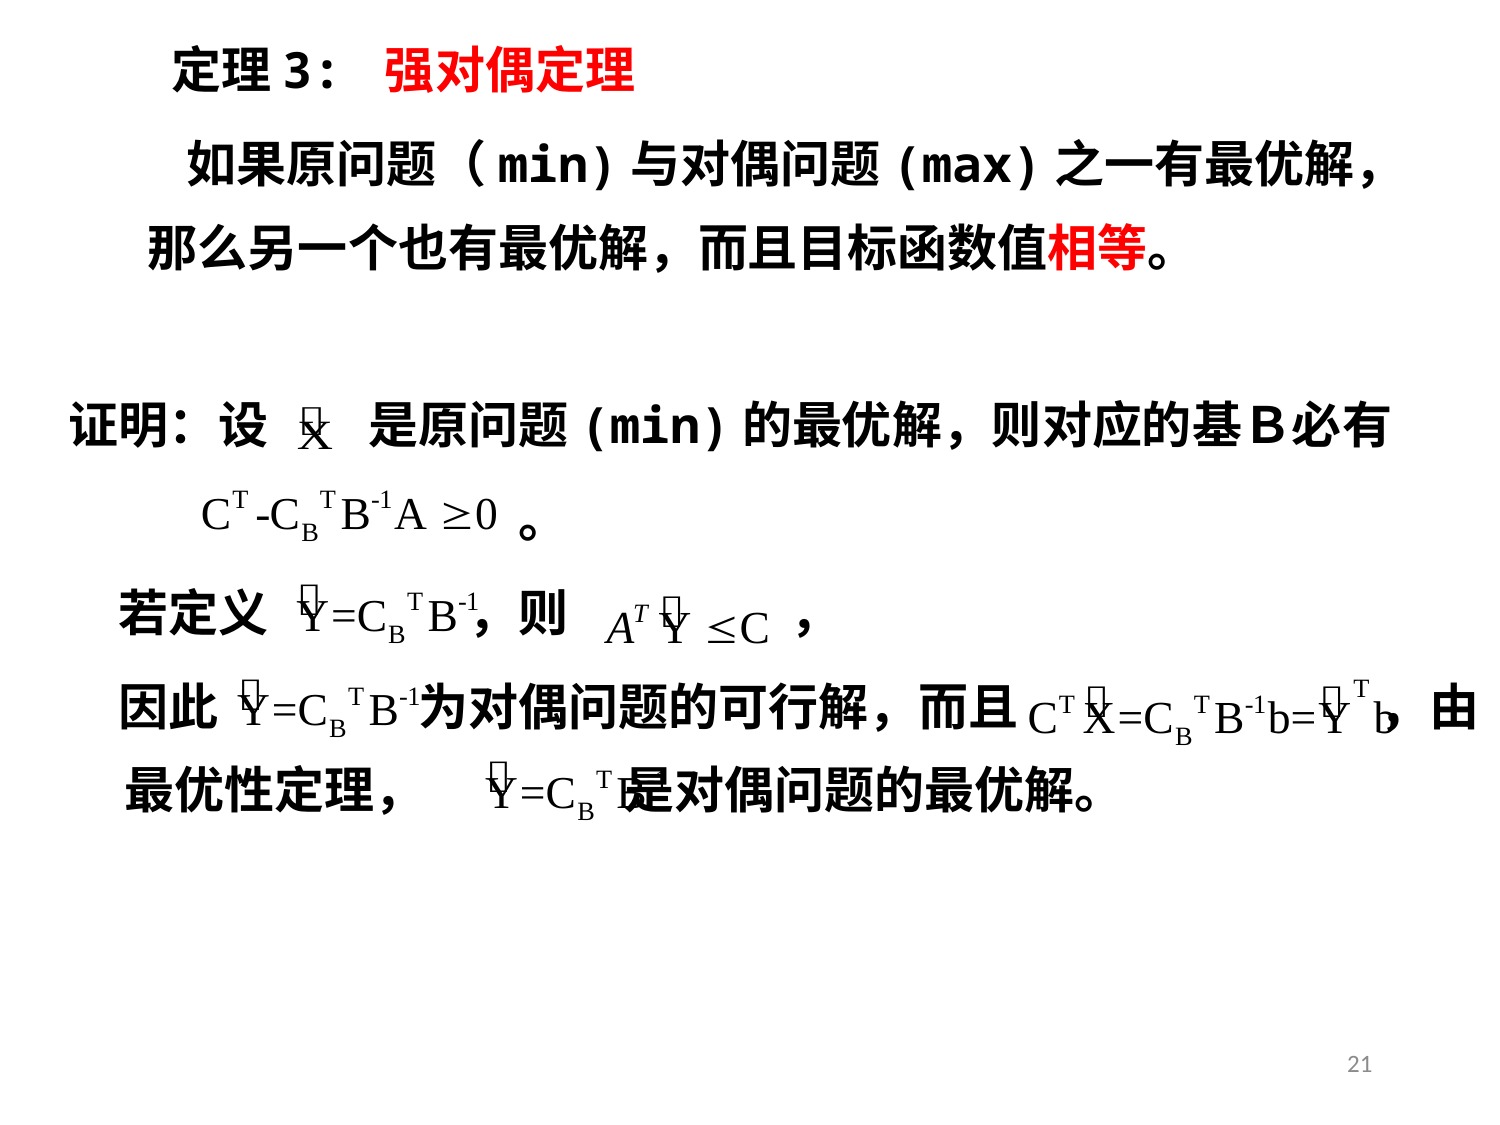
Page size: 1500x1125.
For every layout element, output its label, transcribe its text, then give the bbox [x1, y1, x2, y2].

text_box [478, 751, 676, 832]
text_box 定理3: 强对偶定理 如果原问题（min)与对偶问题(max)之一有最优解，那么另一个也有最优解，而且目标函数值相等。 [76, 42, 1382, 315]
slide_number 21 [1074, 1025, 1388, 1100]
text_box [596, 585, 779, 656]
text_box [288, 573, 487, 655]
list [288, 396, 344, 457]
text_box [229, 668, 428, 749]
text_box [194, 479, 506, 553]
list 证明：设 是原问题(min)的最优解，则对应的基Ｂ必有 。 若定义 ，则 ， 因此 为对偶问题的可行解，而且 ，由最优性定理， 是对偶问题的最优解。 [53, 361, 1500, 1024]
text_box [1021, 668, 1405, 757]
